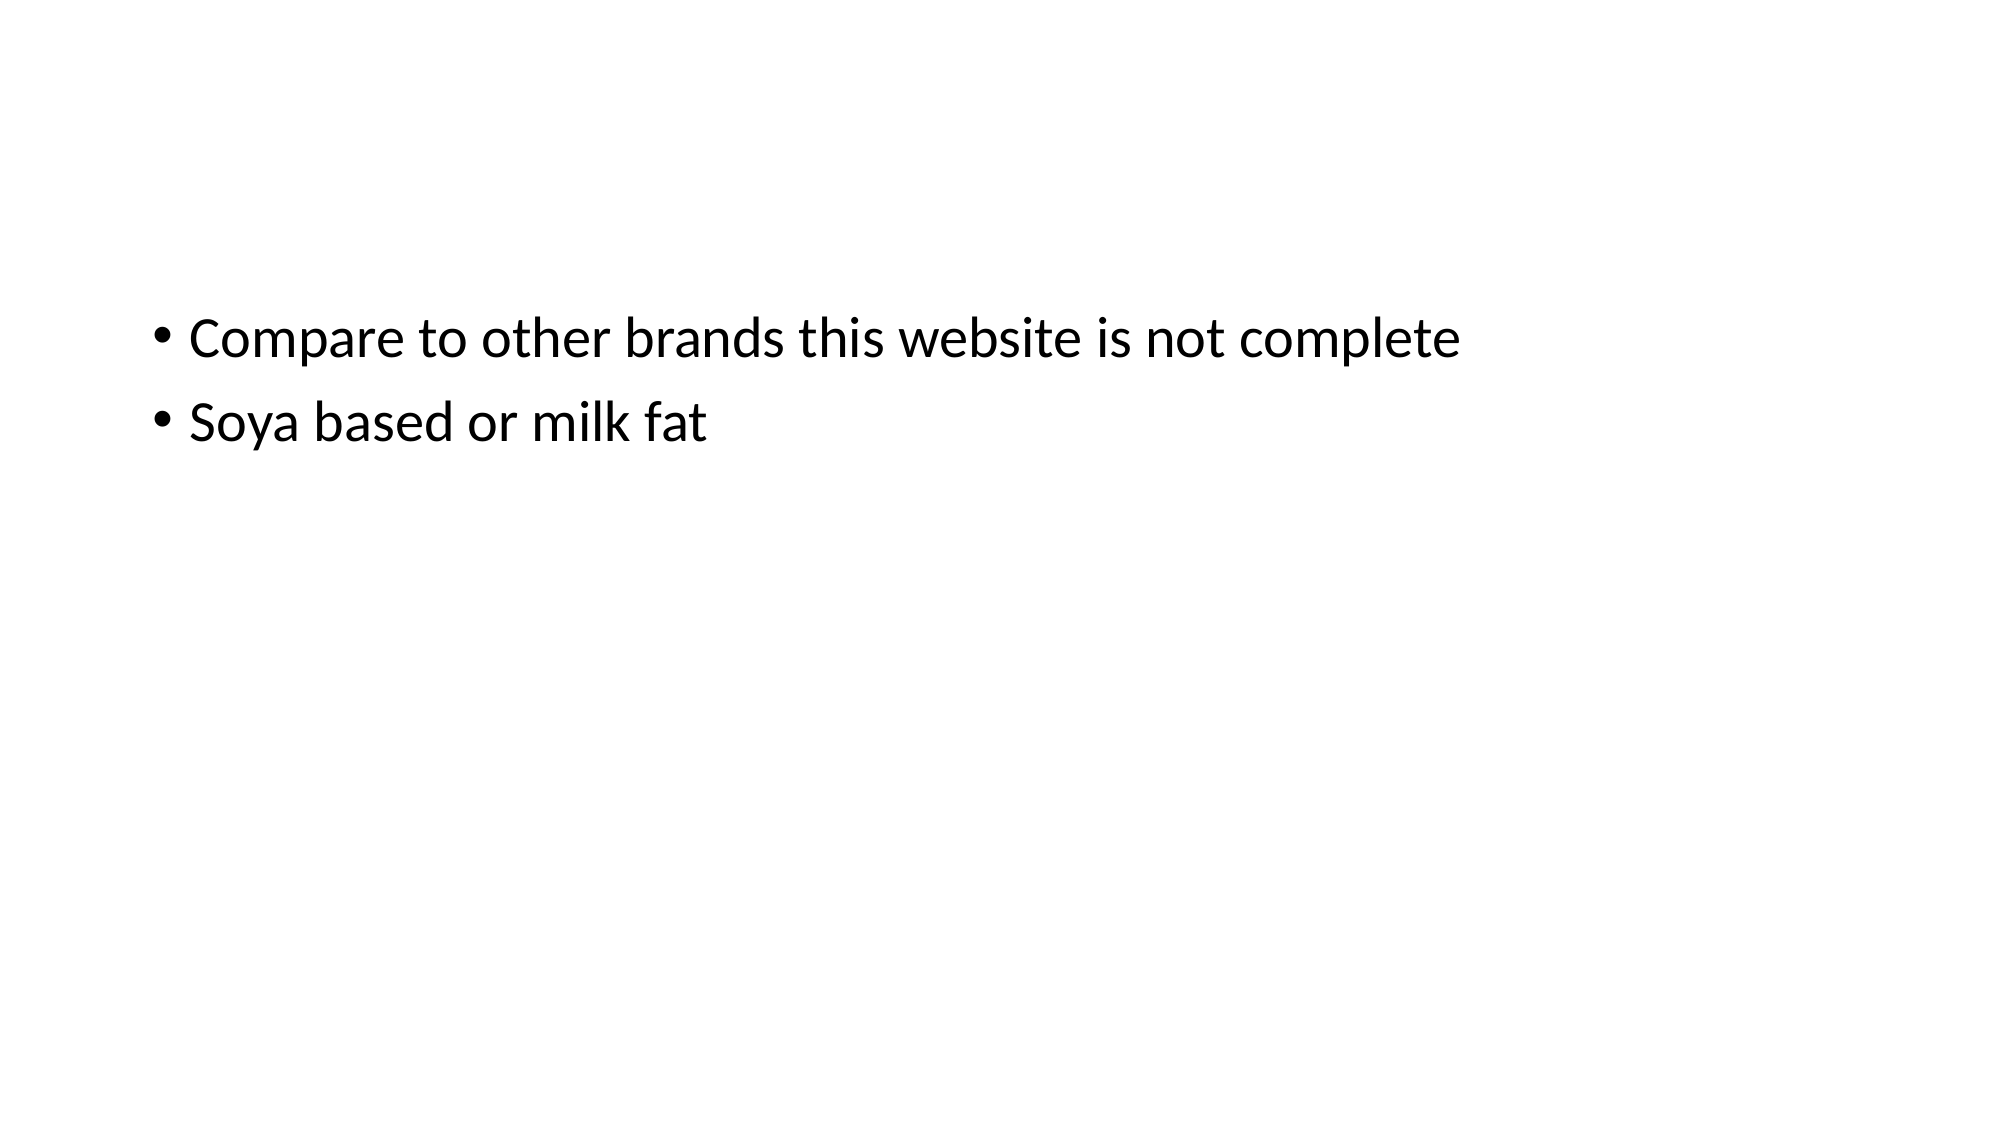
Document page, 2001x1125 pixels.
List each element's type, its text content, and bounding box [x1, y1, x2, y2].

list Compare to other brands this website is not complete Soya based or milk fat [137, 299, 1863, 1014]
